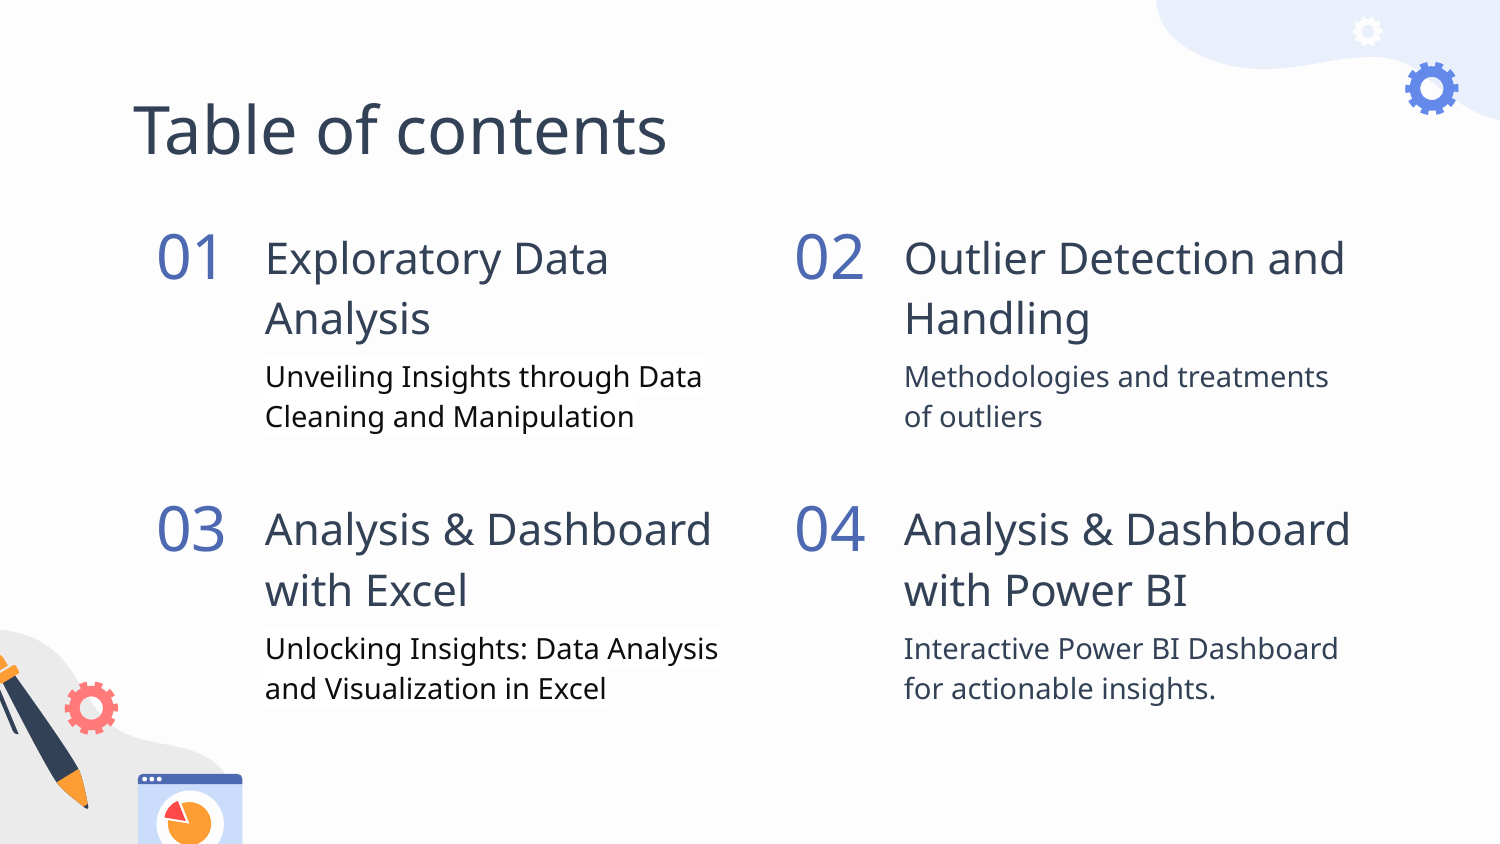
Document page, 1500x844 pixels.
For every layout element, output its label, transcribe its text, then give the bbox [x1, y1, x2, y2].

title 01 [140, 233, 251, 307]
subtitle Methodologies and treatments of outliers [888, 337, 1375, 432]
title Table of contents [118, 72, 1382, 167]
subtitle Unlocking Insights: Data Analysis and Visualization in Excel [250, 630, 736, 760]
title 04 [779, 505, 889, 579]
subtitle Exploratory Data Analysis [250, 234, 736, 337]
subtitle Interactive Power BI Dashboard for actionable insights. [888, 609, 1375, 704]
subtitle Unveiling Insights through Data Cleaning and Manipulation [250, 337, 736, 488]
subtitle Analysis & Dashboard with Power BI [888, 505, 1375, 609]
subtitle Outlier Detection and Handling [888, 234, 1375, 337]
title 02 [779, 233, 889, 307]
subtitle Analysis & Dashboard with Excel [250, 505, 736, 630]
title 03 [140, 505, 250, 579]
